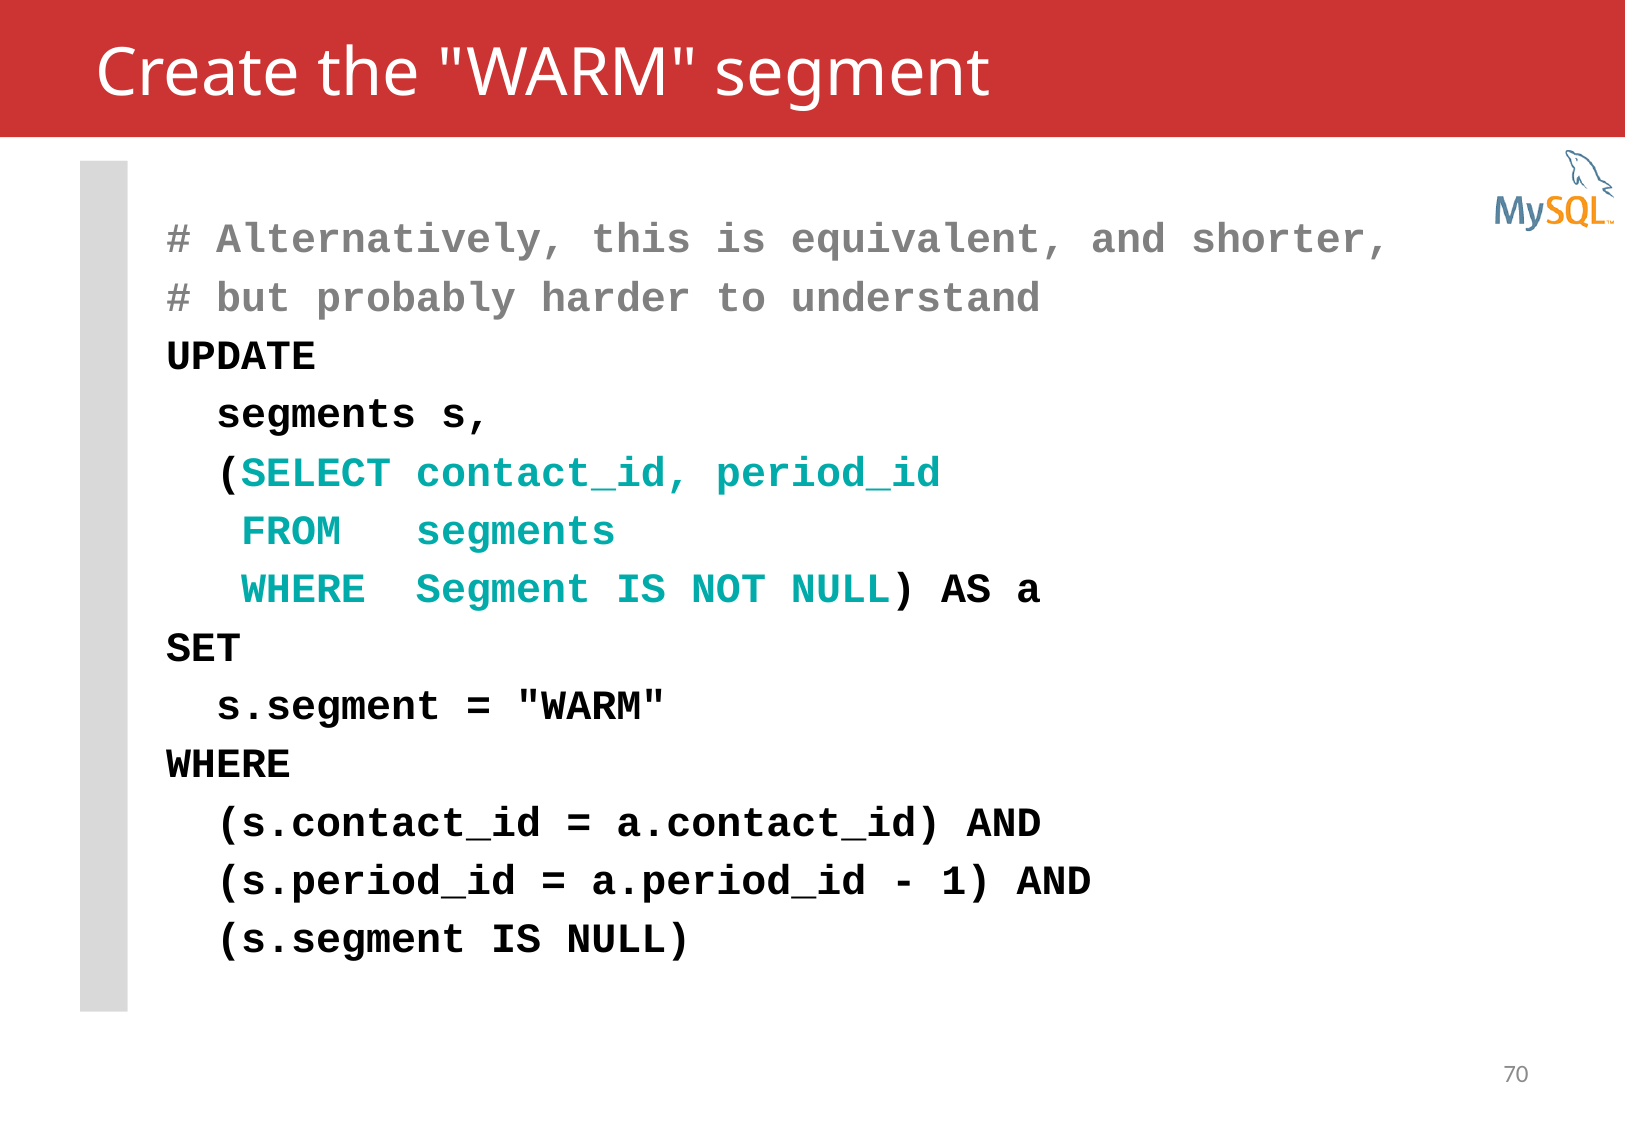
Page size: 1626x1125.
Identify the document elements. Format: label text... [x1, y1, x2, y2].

picture [1493, 148, 1616, 232]
list # Alternatively, this is equivalent, and shorter, # but probably harder to understand UPDATE segments s, (SELECT contact_id, period_id FROM segments WHERE Segment IS NOT NULL) AS a SET s.segment = "WARM" WHERE (s.contact_id = a.contact_id) AND (s.period_id = a.period_id - 1) AND (s.segment IS NULL) [151, 160, 1544, 1012]
title Create the "WARM" segment [80, 0, 1543, 138]
slide_number 70 [1164, 1042, 1544, 1103]
